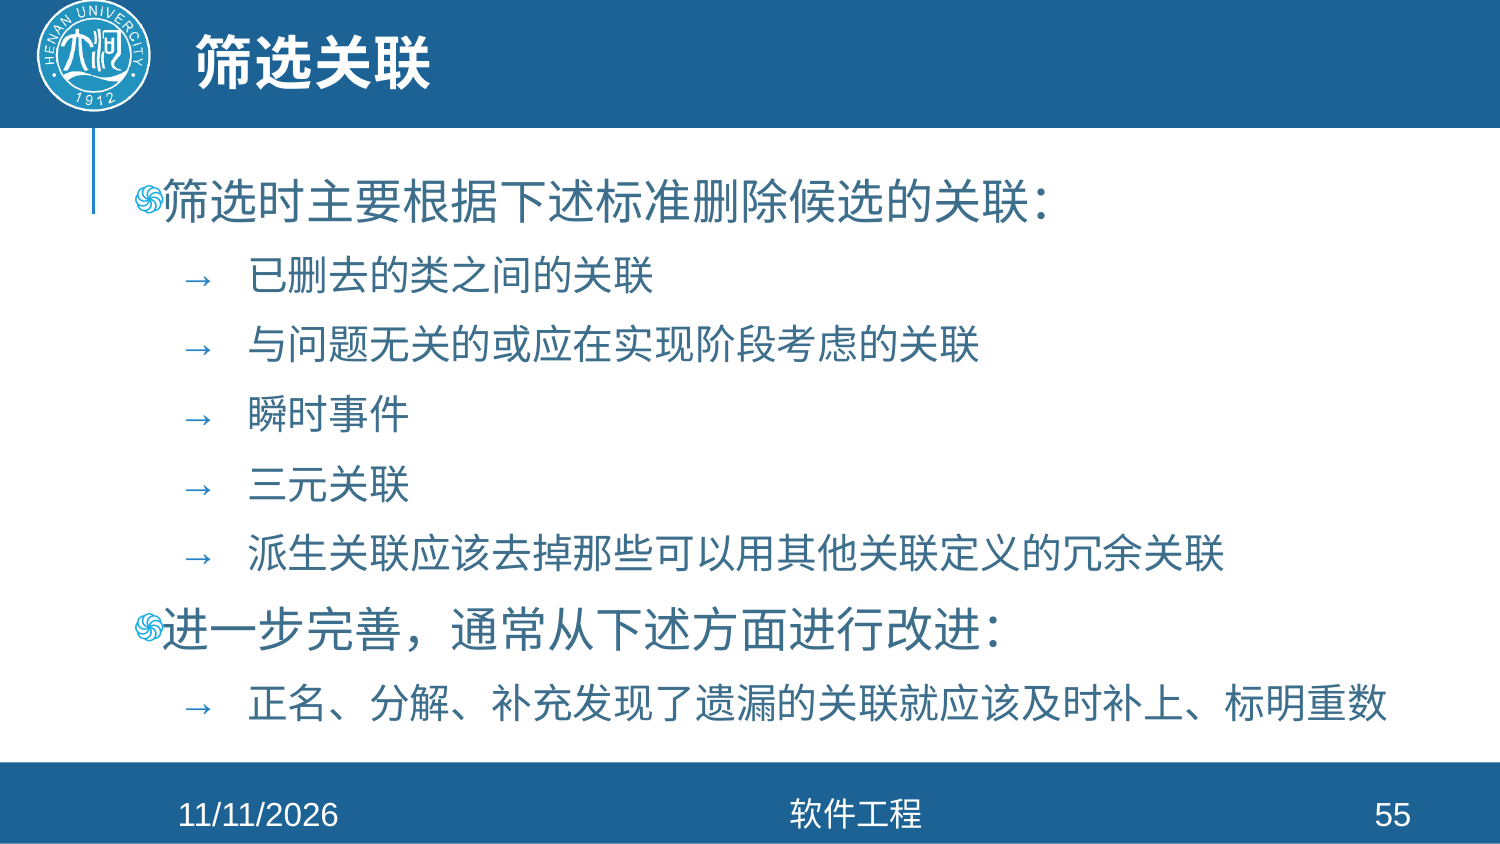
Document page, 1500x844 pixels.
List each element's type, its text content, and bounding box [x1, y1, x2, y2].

list 筛选时主要根据下述标准删除候选的关联： 已删去的类之间的关联 与问题无关的或应在实现阶段考虑的关联 瞬时事件 三元关联 派生关联应该去掉那些可以用其他关联定义的冗余关联 进一步完善，通常从下述方面进行改进： 正名、分解、补充发现了遗漏的关联就应该及时补上、标明重数 [126, 151, 1411, 777]
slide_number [126, 796, 391, 830]
slide_number 55 [1333, 796, 1454, 830]
footer 软件工程 [391, 796, 1322, 830]
title 筛选关联 [179, 0, 1454, 136]
